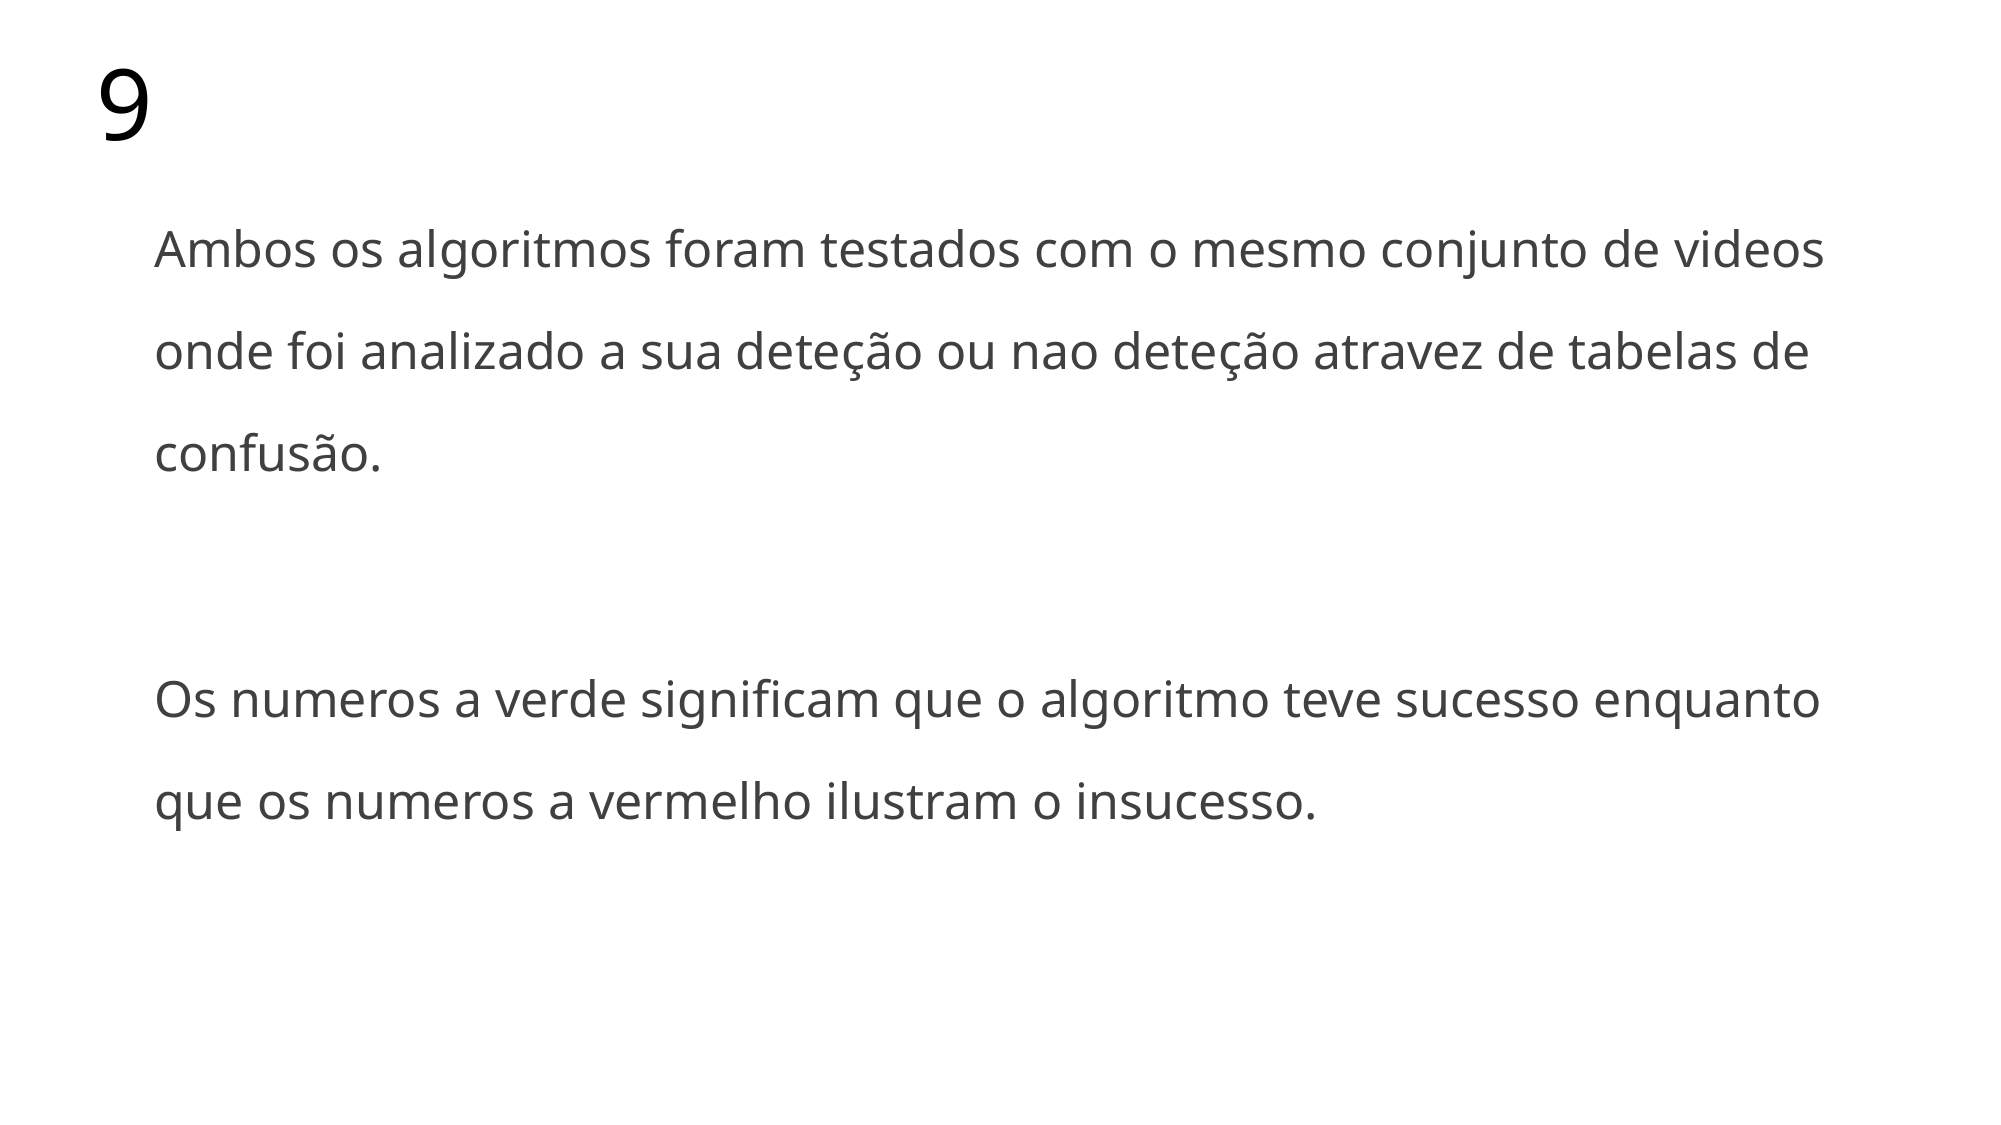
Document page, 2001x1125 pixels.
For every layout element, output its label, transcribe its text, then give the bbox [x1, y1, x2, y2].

title 9 [0, 0, 250, 168]
subtitle Ambos os algoritmos foram testados com o mesmo conjunto de videos onde foi analizado a sua deteção ou nao deteção atravez de tabelas de confusão. Os numeros a verde significam que o algoritmo teve sucesso enquanto que os numeros a vermelho ilustram o insucesso. [139, 168, 1861, 988]
